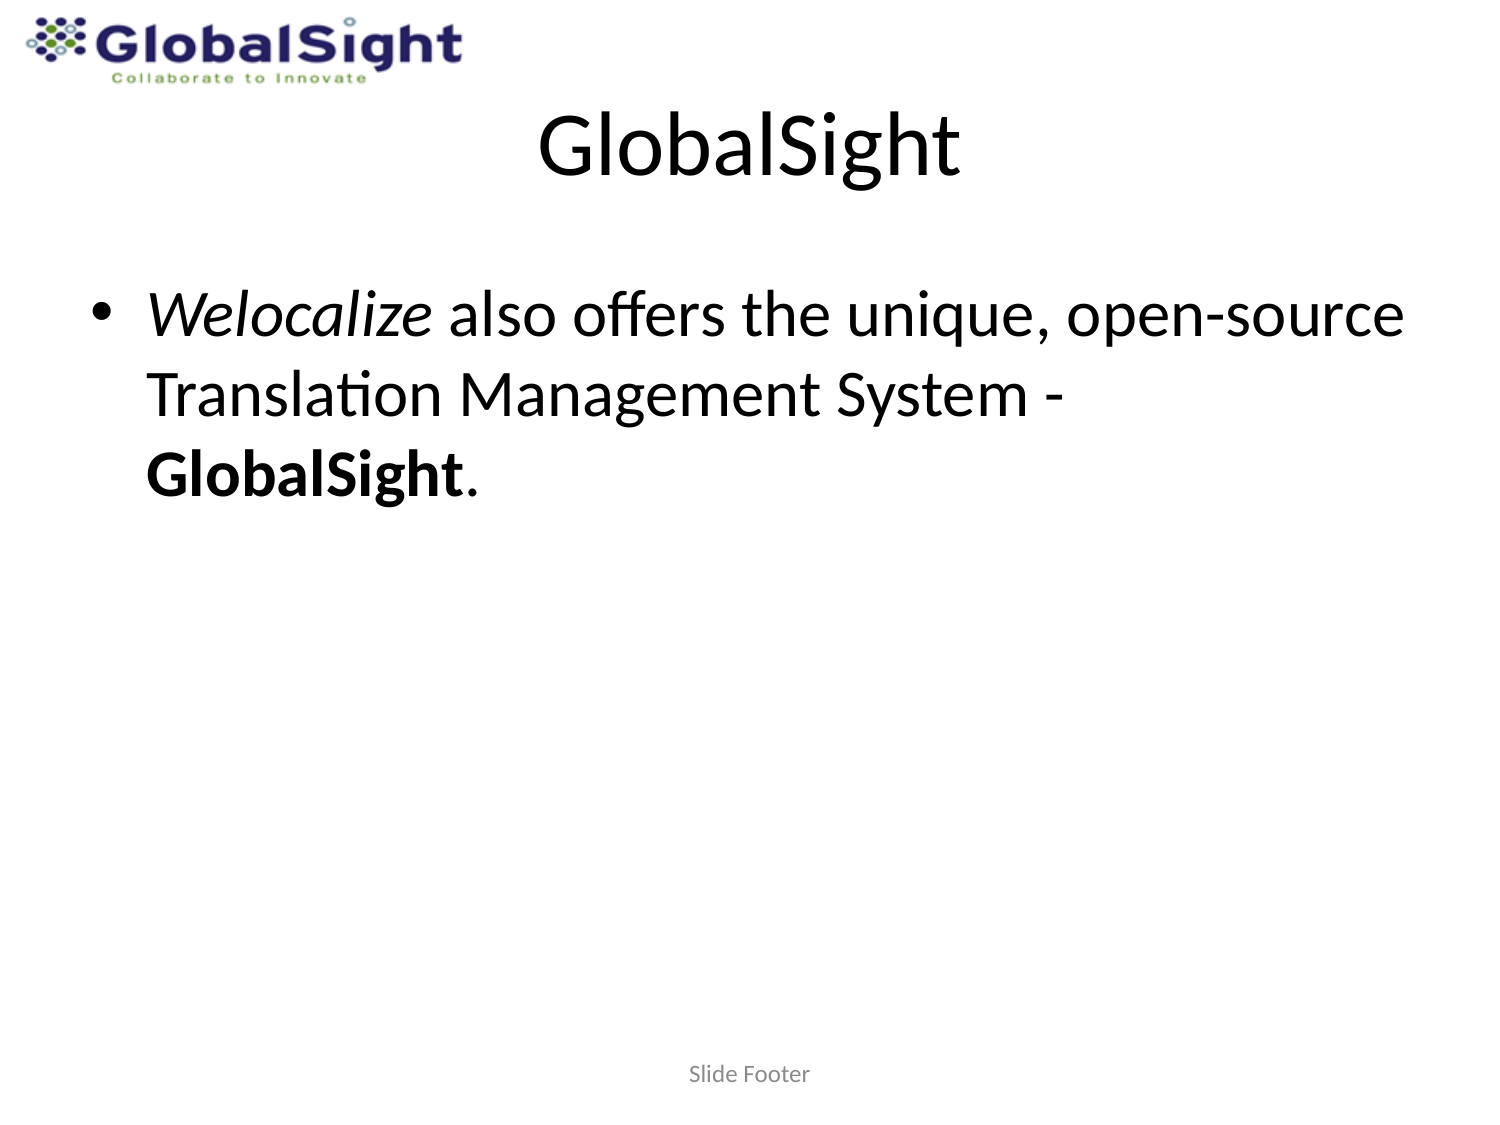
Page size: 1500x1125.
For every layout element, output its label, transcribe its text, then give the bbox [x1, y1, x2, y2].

footer Slide Footer [512, 1042, 988, 1103]
list Welocalize also offers the unique, open-source Translation Management System - GlobalSight. [75, 262, 1425, 1005]
title GlobalSight [75, 45, 1425, 233]
picture [0, 0, 482, 104]
